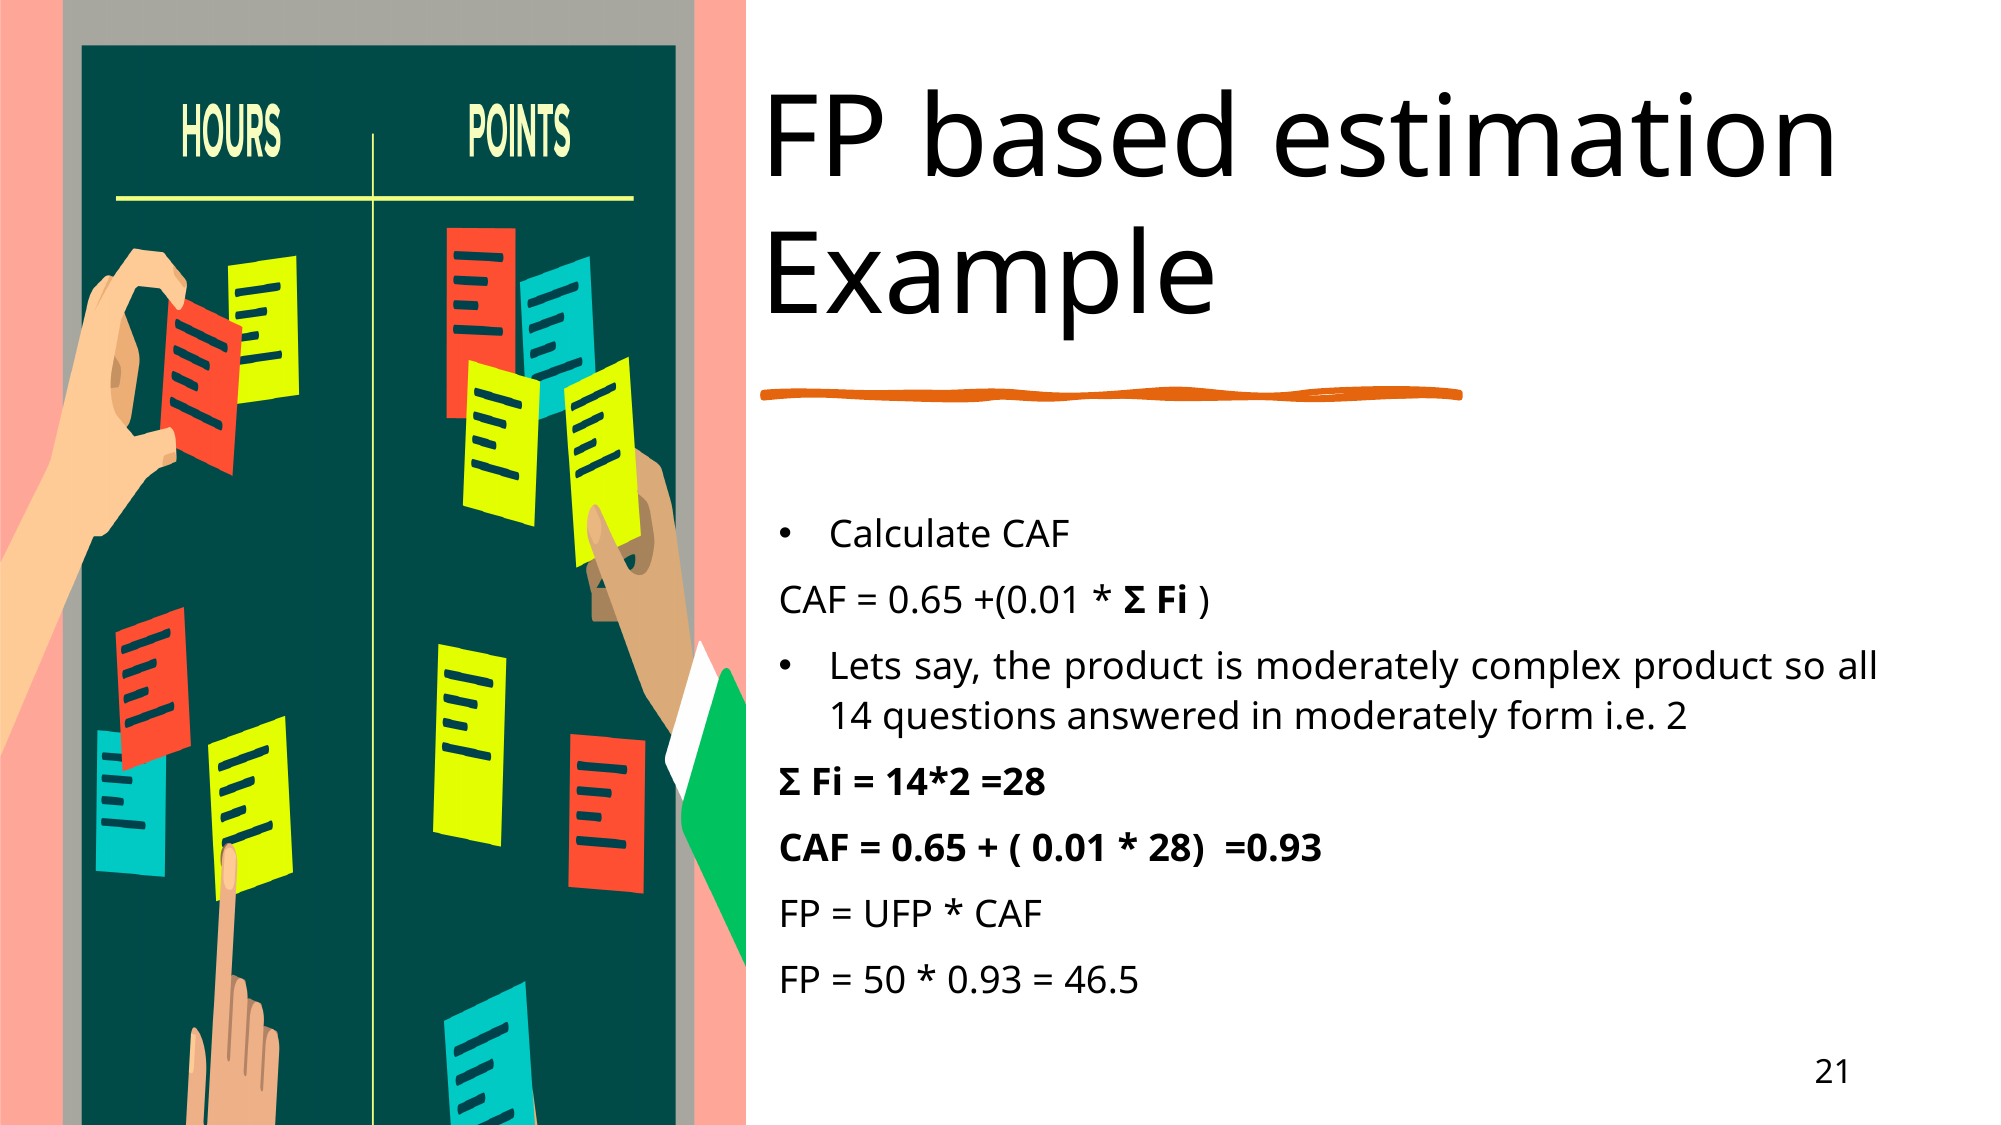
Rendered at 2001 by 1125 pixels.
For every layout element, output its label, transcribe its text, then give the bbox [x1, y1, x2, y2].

picture [0, 0, 746, 1125]
list Calculate CAF CAF = 0.65 +(0.01 * Σ Fi ) Lets say, the product is moderately complex product so all 14 questions answered in moderately form i.e. 2 Σ Fi = 14*2 =28 CAF = 0.65 + ( 0.01 * 28) =0.93 FP = UFP * CAF FP = 50 * 0.93 = 46.5 [763, 443, 1895, 1016]
title FP based estimation Example [746, 51, 1983, 344]
slide_number 21 [1417, 1042, 1868, 1103]
